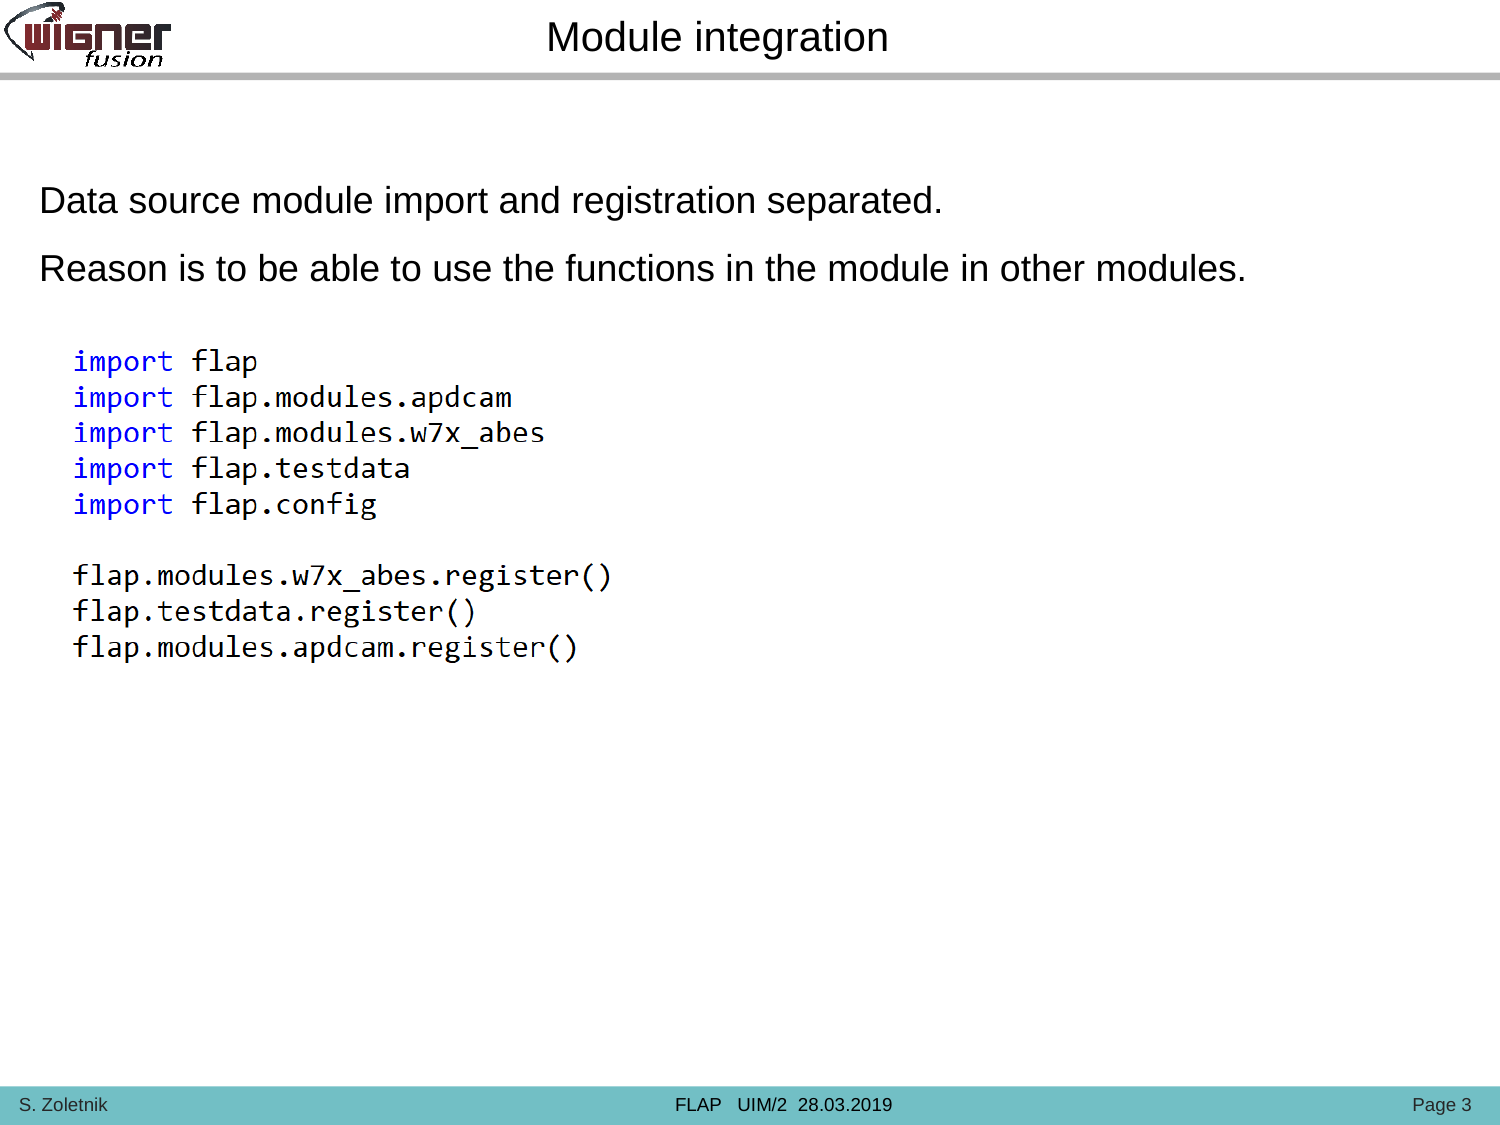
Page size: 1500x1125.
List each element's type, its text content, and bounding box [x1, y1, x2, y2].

picture [70, 333, 640, 690]
text_box Module integration [267, 8, 1169, 62]
picture [3, 2, 172, 72]
text_box Data source module import and registration separated. Reason is to be able to use the functions in the module in other modules. [24, 146, 1500, 296]
